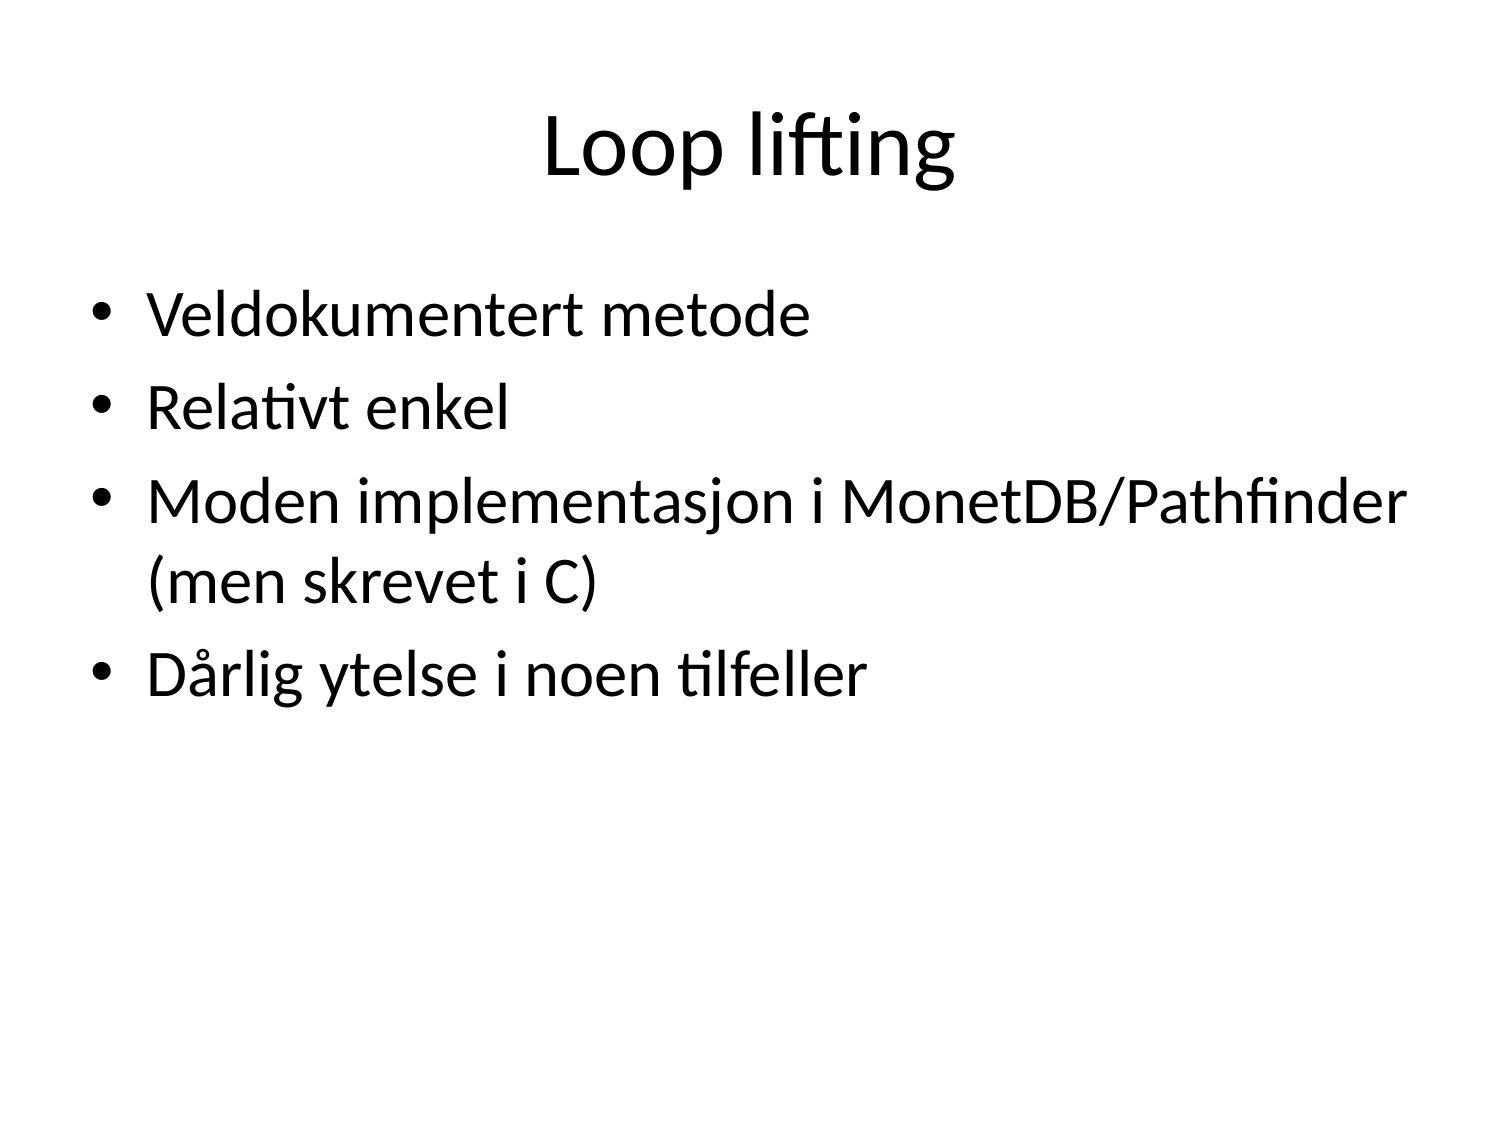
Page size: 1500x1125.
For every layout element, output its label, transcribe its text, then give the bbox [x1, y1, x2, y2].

title Loop lifting [75, 45, 1425, 233]
list Veldokumentert metode Relativt enkel Moden implementasjon i MonetDB/Pathfinder (men skrevet i C) Dårlig ytelse i noen tilfeller [75, 262, 1425, 1005]
